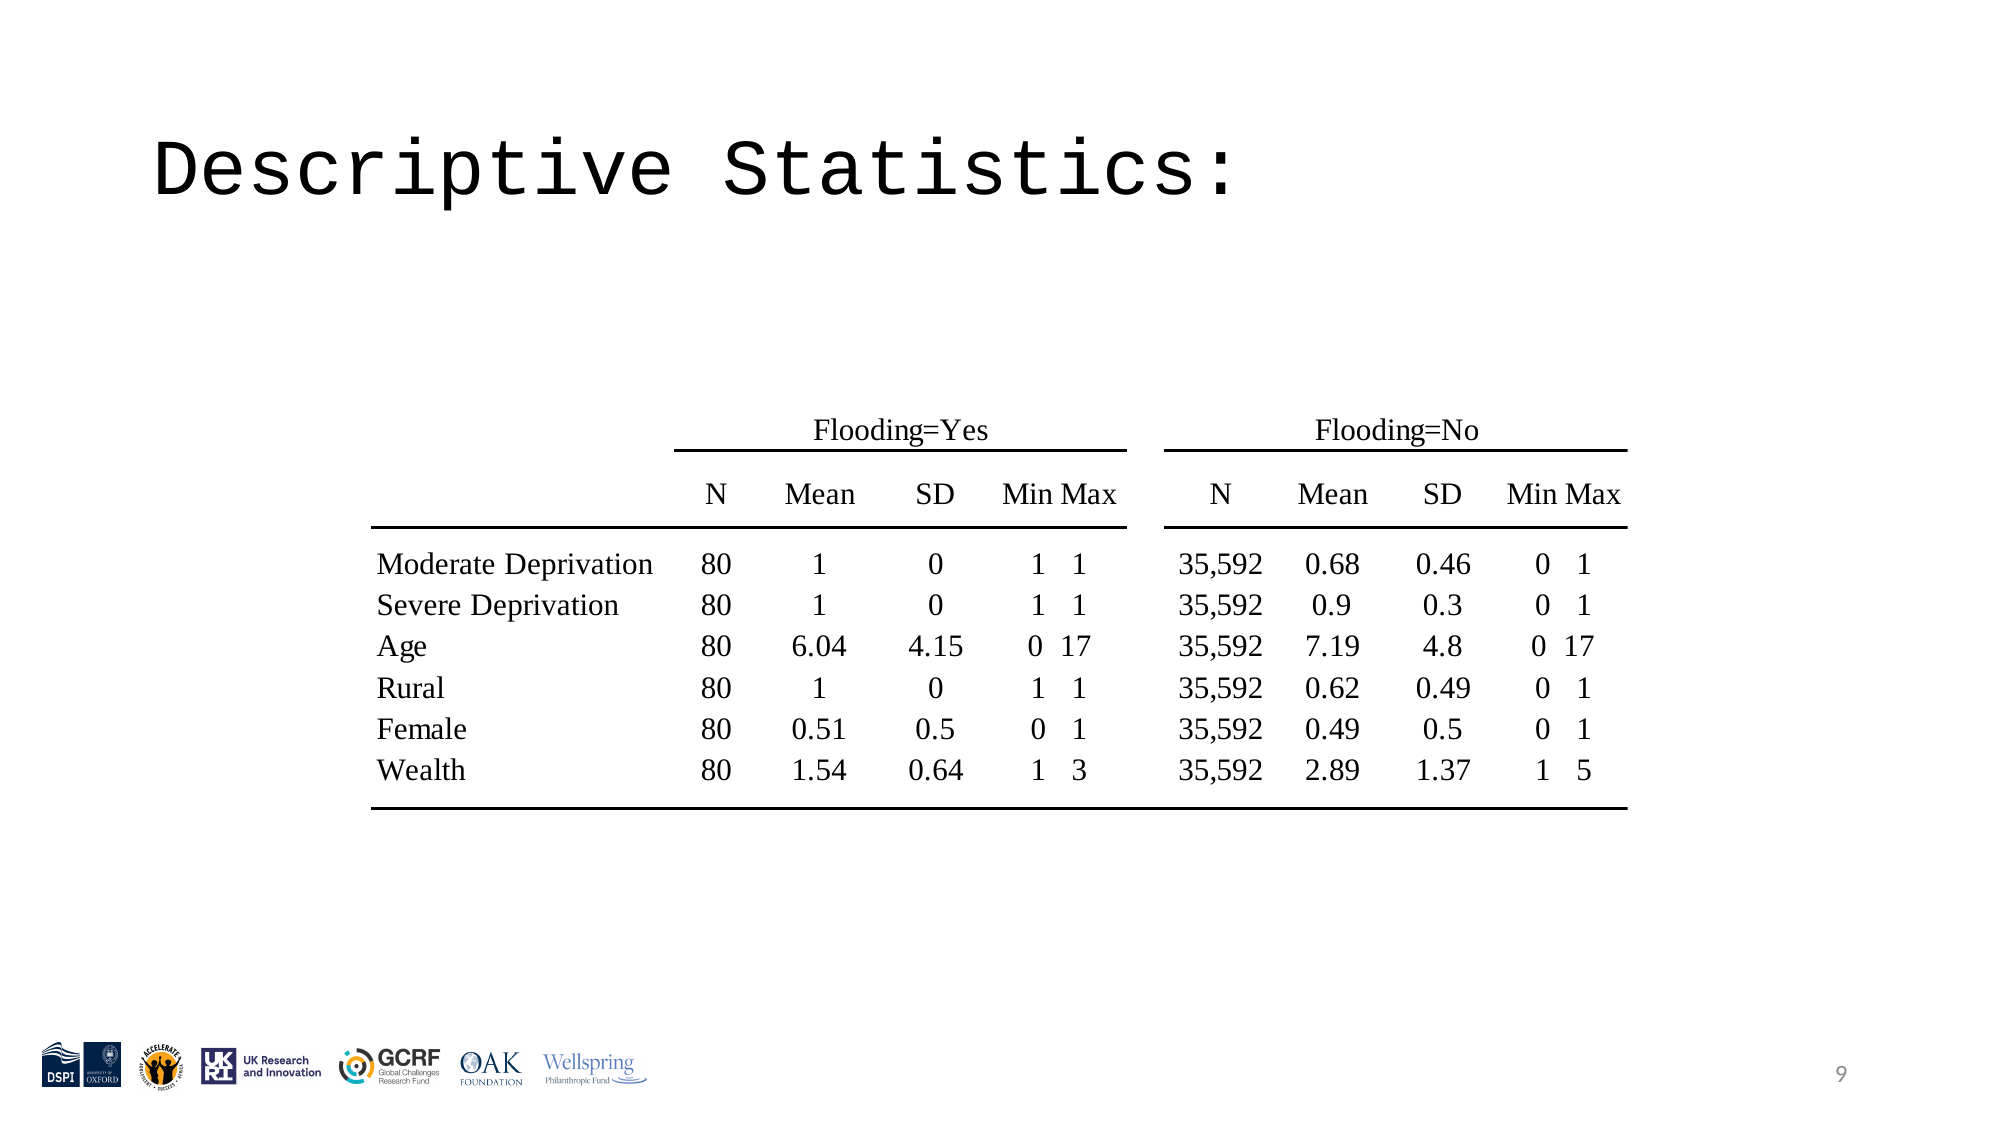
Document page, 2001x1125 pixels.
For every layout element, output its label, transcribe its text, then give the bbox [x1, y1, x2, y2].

picture [457, 1050, 526, 1090]
picture [338, 1046, 442, 1087]
picture [542, 1051, 647, 1089]
slide_number 9 [1412, 1042, 1863, 1103]
title Descriptive Statistics: [137, 59, 1863, 278]
picture [370, 407, 1630, 852]
picture [137, 1040, 184, 1094]
picture [42, 1042, 121, 1087]
picture [200, 1046, 322, 1085]
